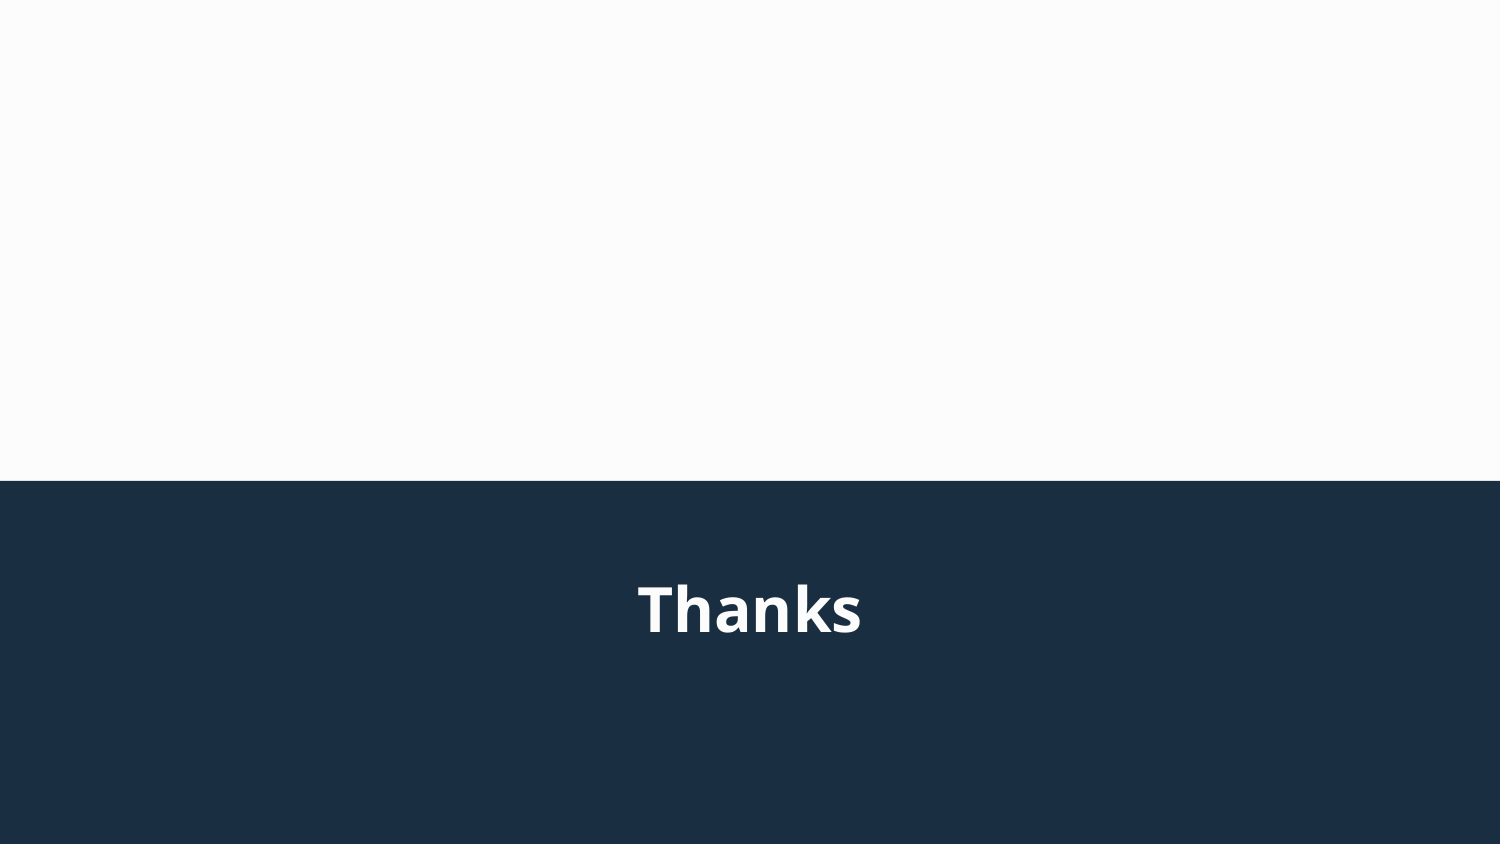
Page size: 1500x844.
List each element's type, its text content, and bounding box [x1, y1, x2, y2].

title Thanks [315, 550, 1184, 665]
